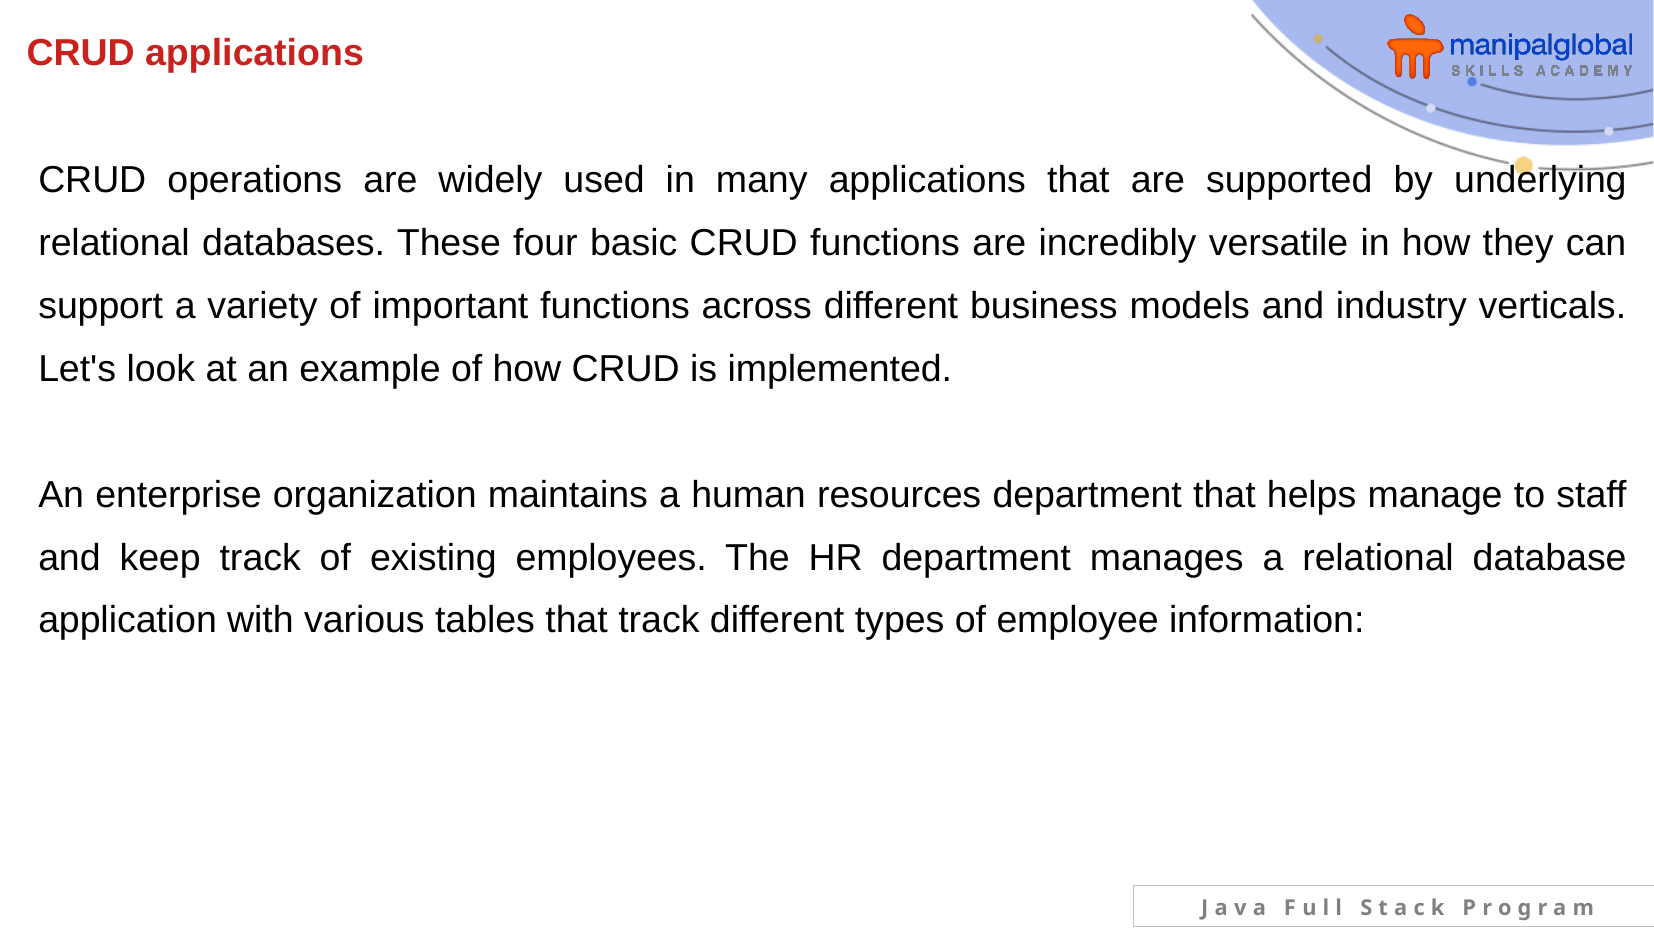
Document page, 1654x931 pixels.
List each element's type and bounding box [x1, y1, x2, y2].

text_box [23, 129, 1642, 649]
picture [1388, 14, 1631, 79]
text_box [12, 23, 709, 81]
